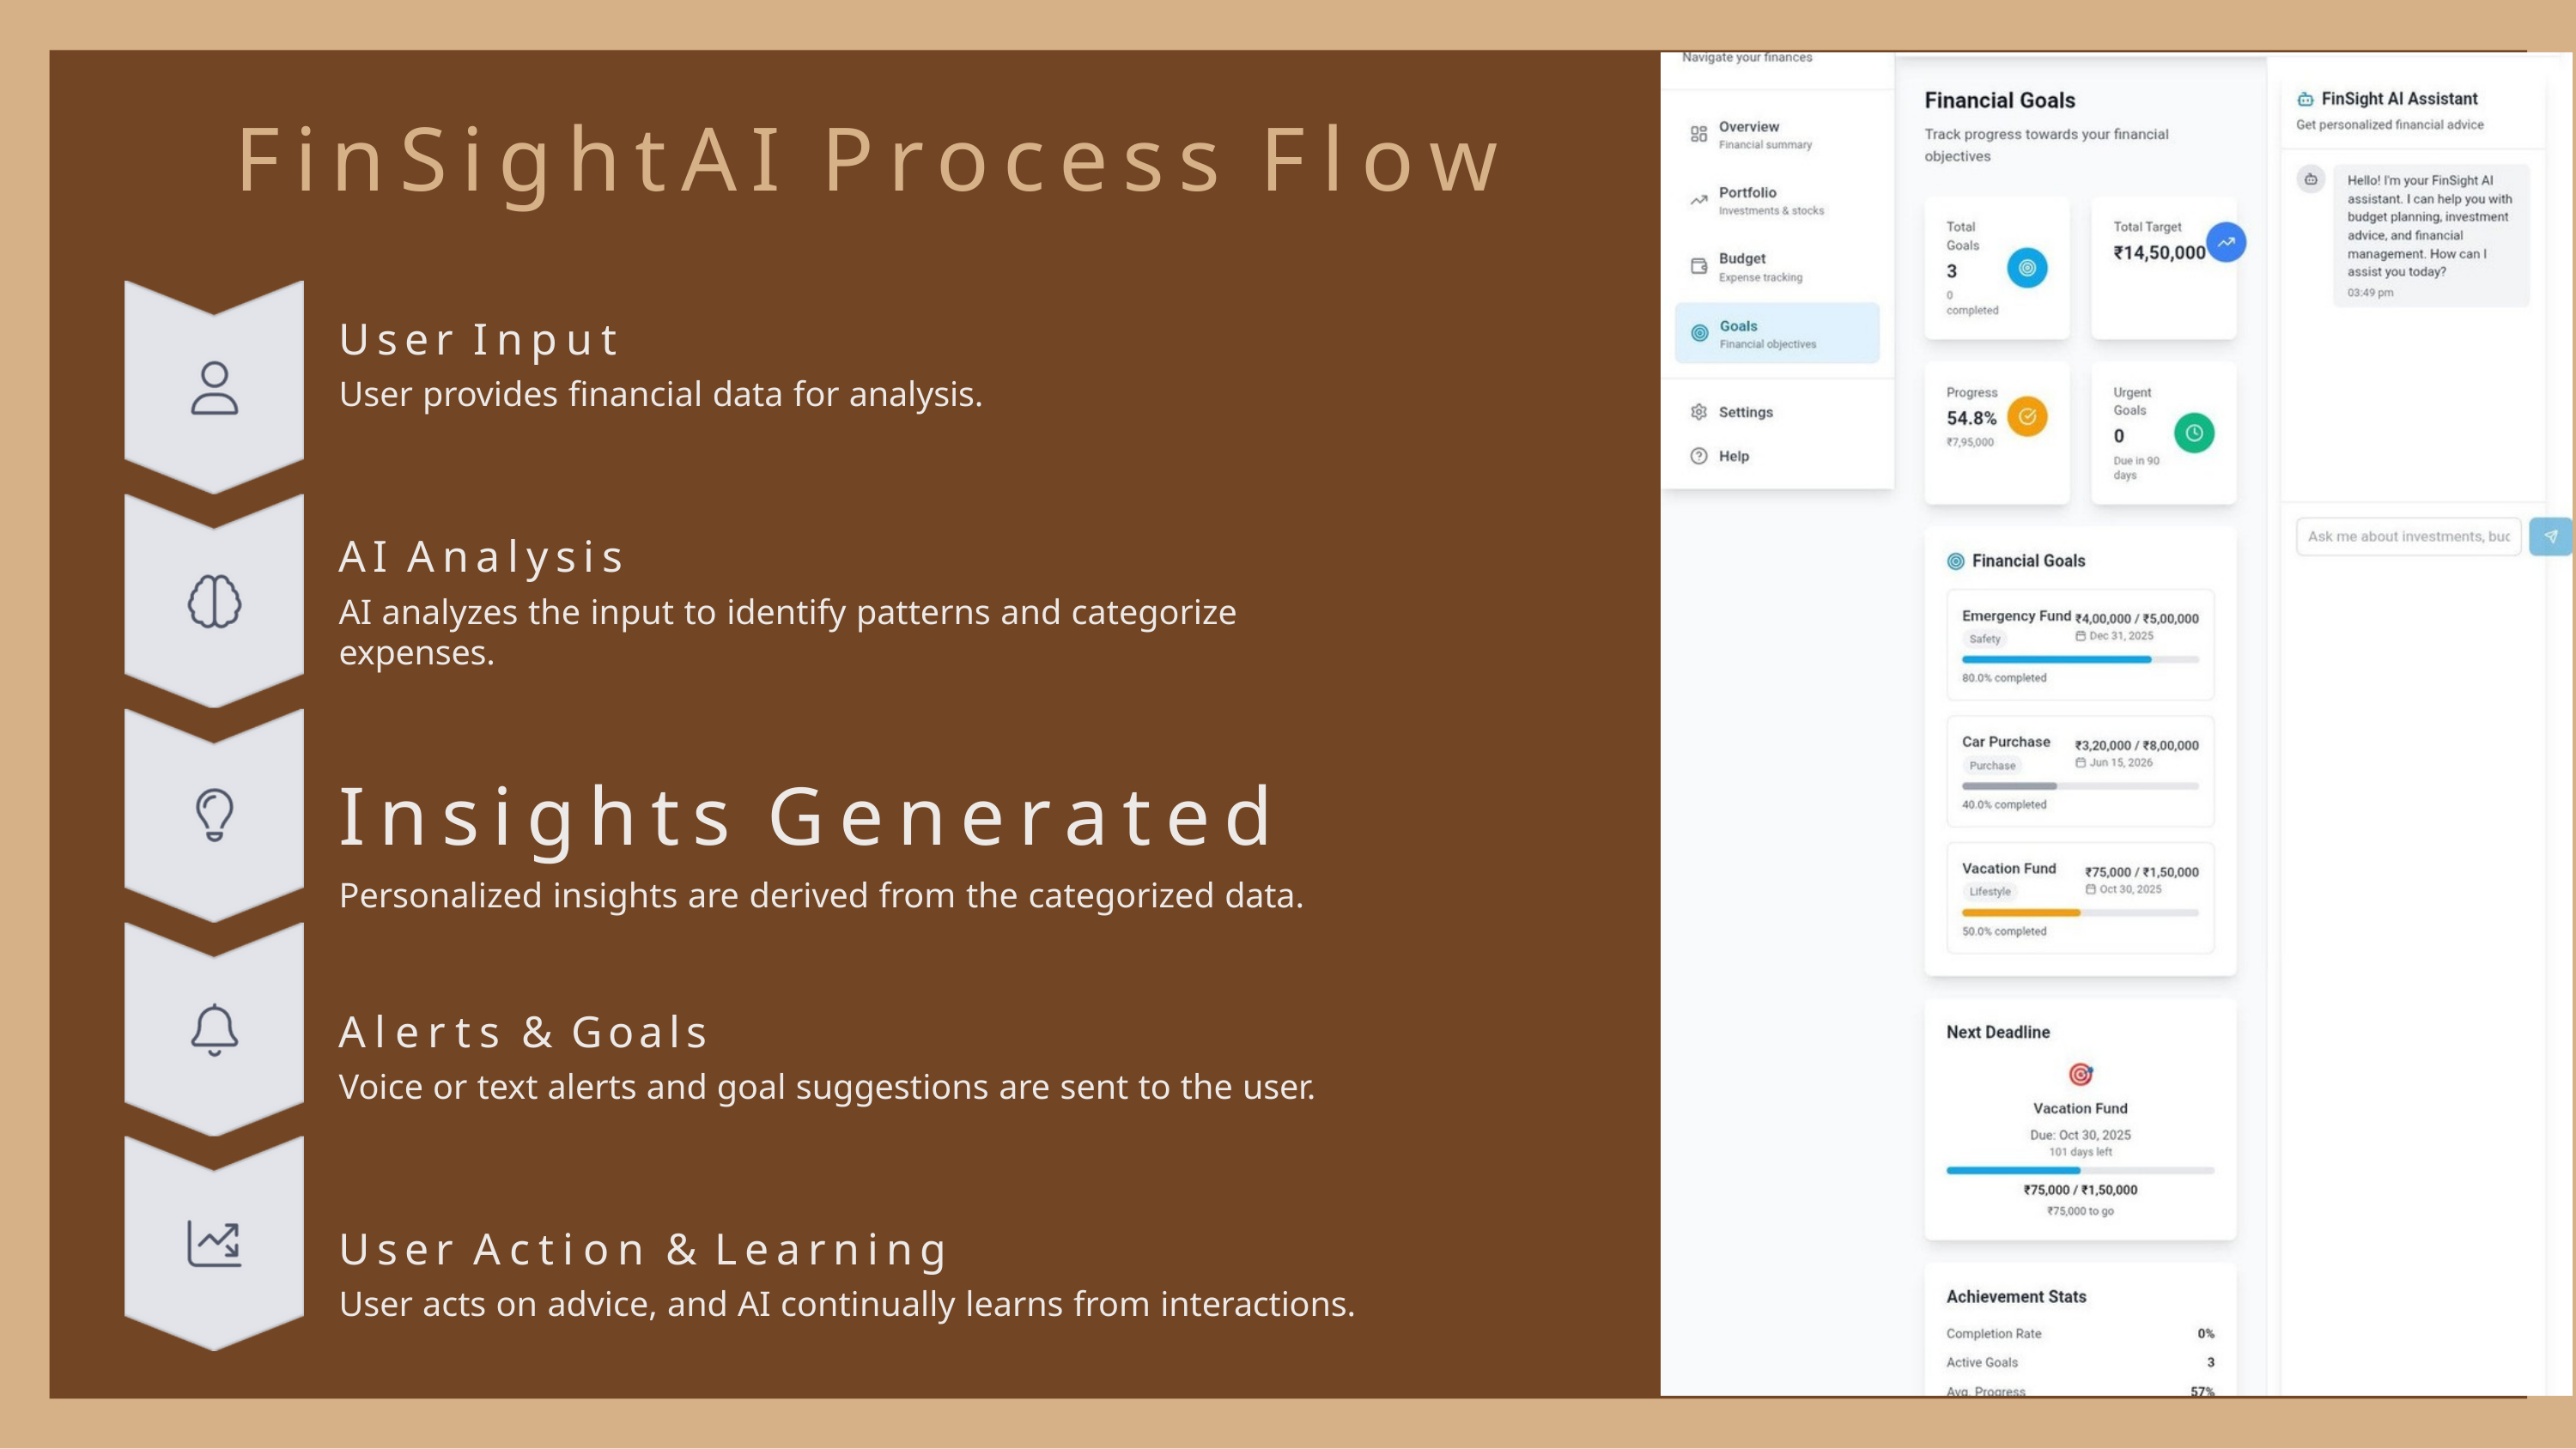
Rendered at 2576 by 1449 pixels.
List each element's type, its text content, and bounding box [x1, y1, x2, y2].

picture [125, 280, 304, 1352]
text_box [49, 50, 2528, 1399]
text_box User Input User provides financial data for analysis. AI Analysis AI analyzes the input to identify patterns and categorize expenses. Insights Generated Personalized insights are derived from the categorized data. Alerts & Goals Voice or text alerts and goal suggestions are sent to the user. User Action & Learning User acts on advice, and AI continually learns from interactions. [337, 298, 1360, 1324]
title FinSightAI Process Flow [233, 100, 1513, 346]
picture [1660, 52, 2573, 1396]
